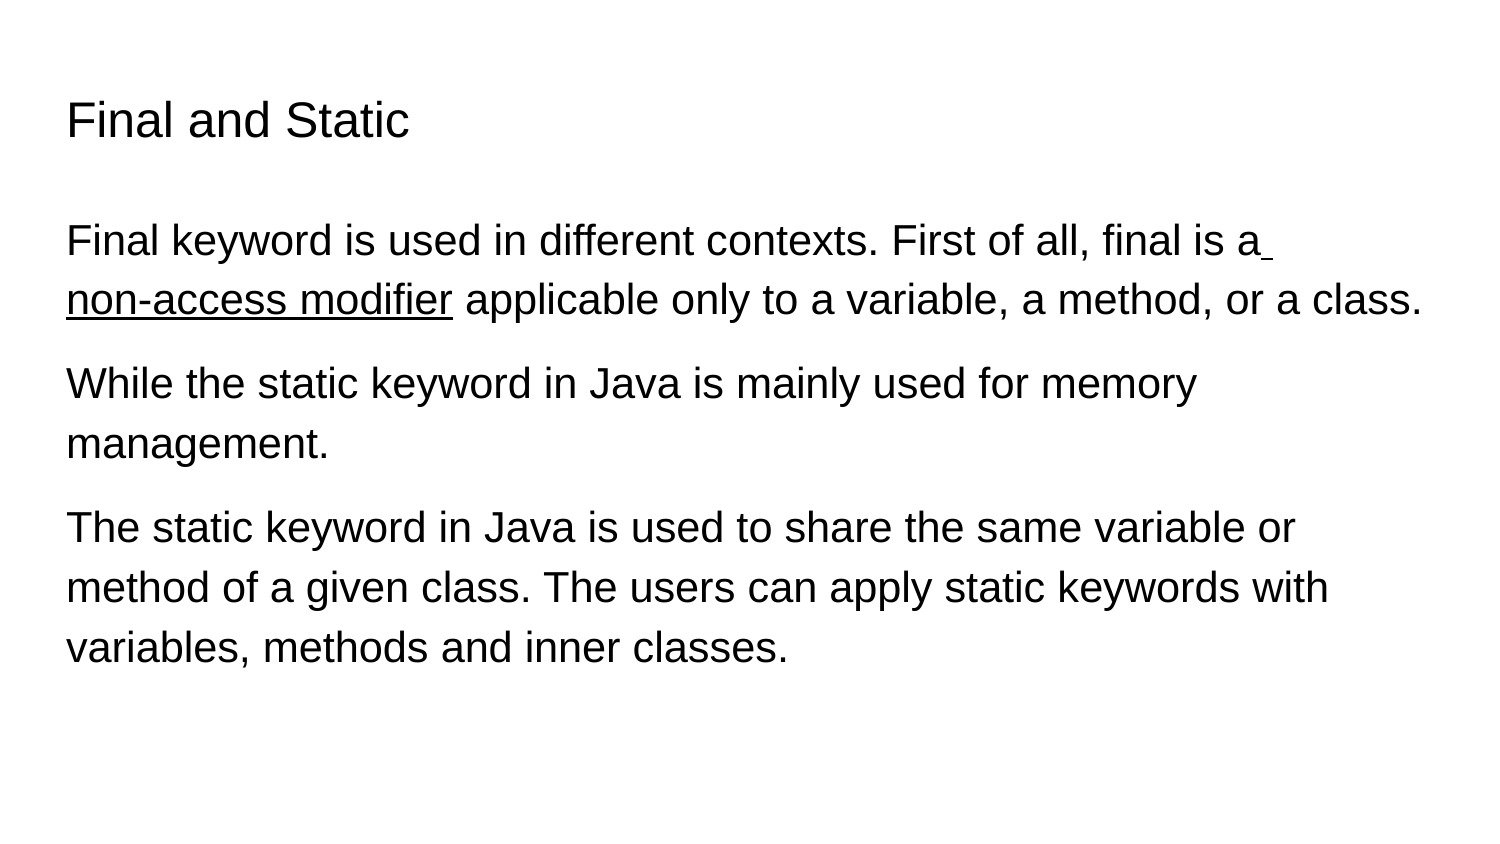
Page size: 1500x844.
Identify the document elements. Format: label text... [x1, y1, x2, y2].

list Final keyword is used in different contexts. First of all, final is a non-access modifier applicable only to a variable, a method, or a class. While the static keyword in Java is mainly used for memory management. The static keyword in Java is used to share the same variable or method of a given class. The users can apply static keywords with variables, methods and inner classes. [51, 189, 1449, 750]
title Final and Static [51, 72, 1449, 167]
